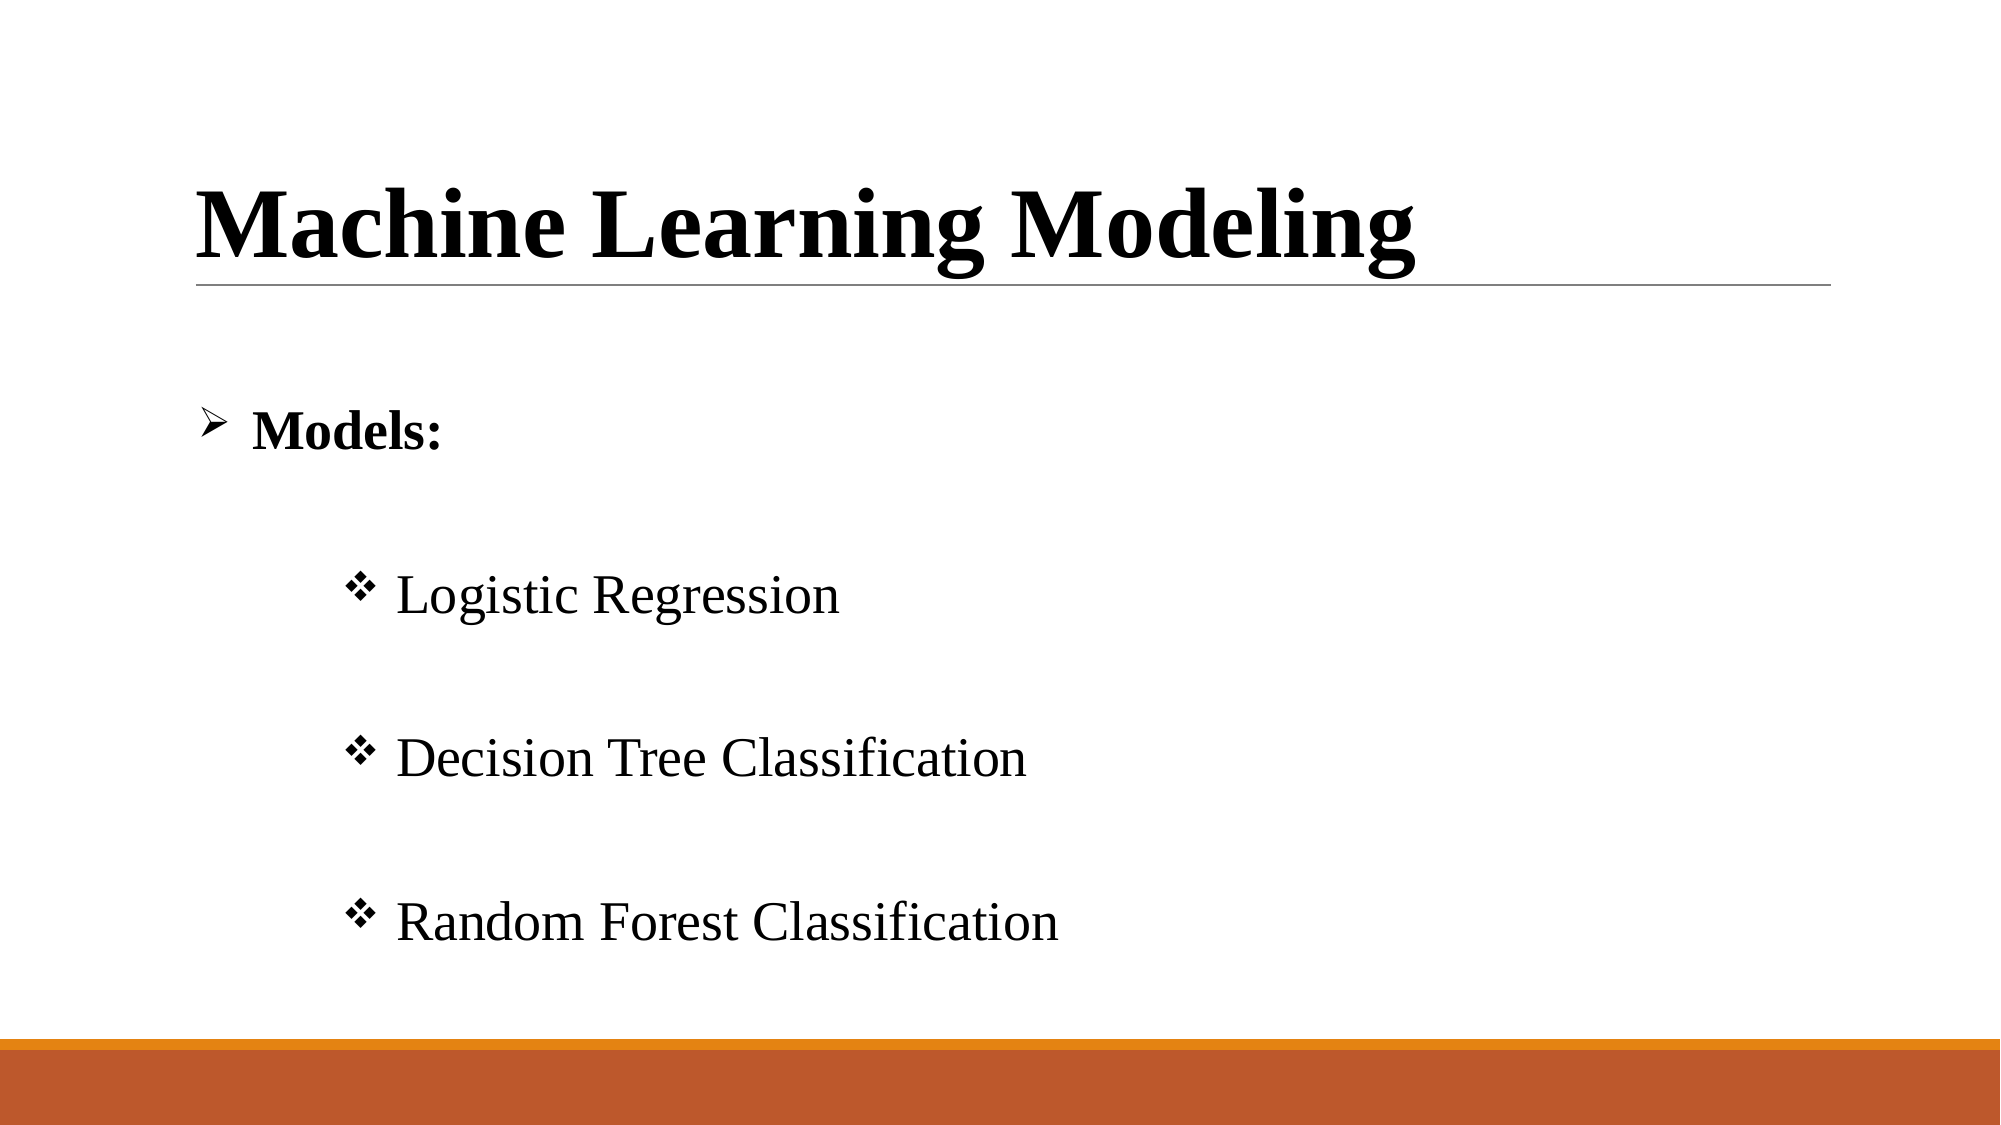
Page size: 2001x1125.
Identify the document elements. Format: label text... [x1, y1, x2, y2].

list Models: Logistic Regression Decision Tree Classification Random Forest Classification [180, 302, 1830, 963]
title Machine Learning Modeling [180, 47, 1830, 285]
